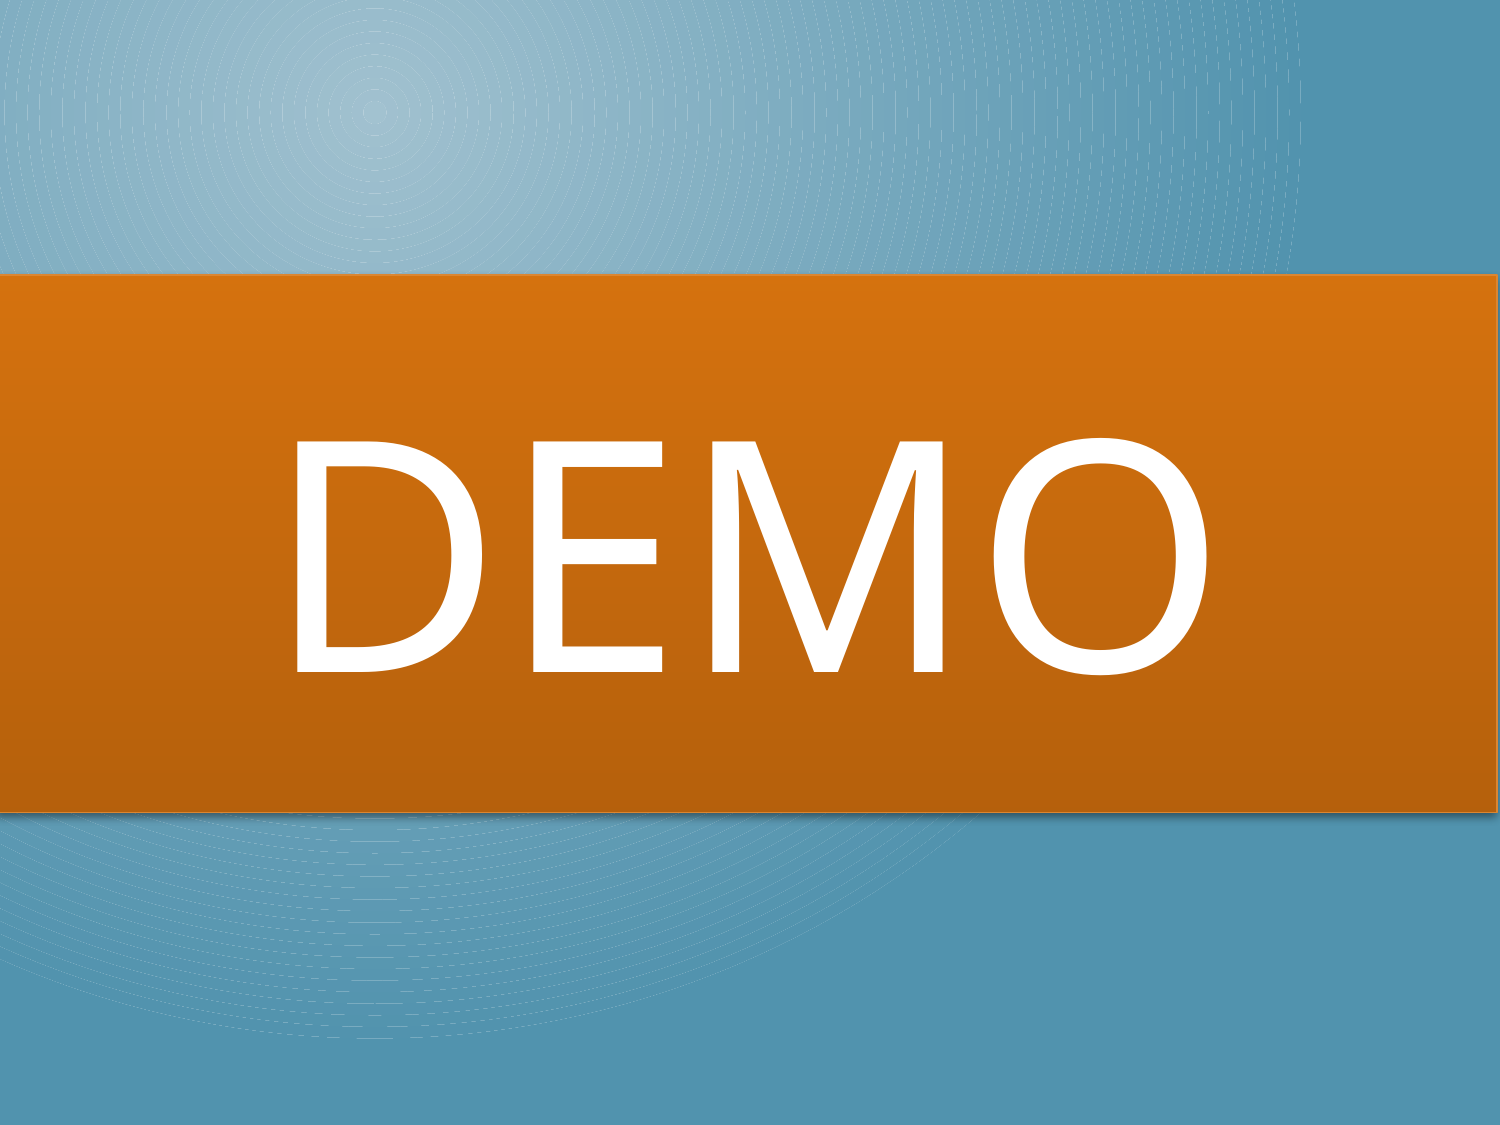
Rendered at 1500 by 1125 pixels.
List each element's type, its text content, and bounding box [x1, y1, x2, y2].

title DEMO [0, 274, 1498, 813]
